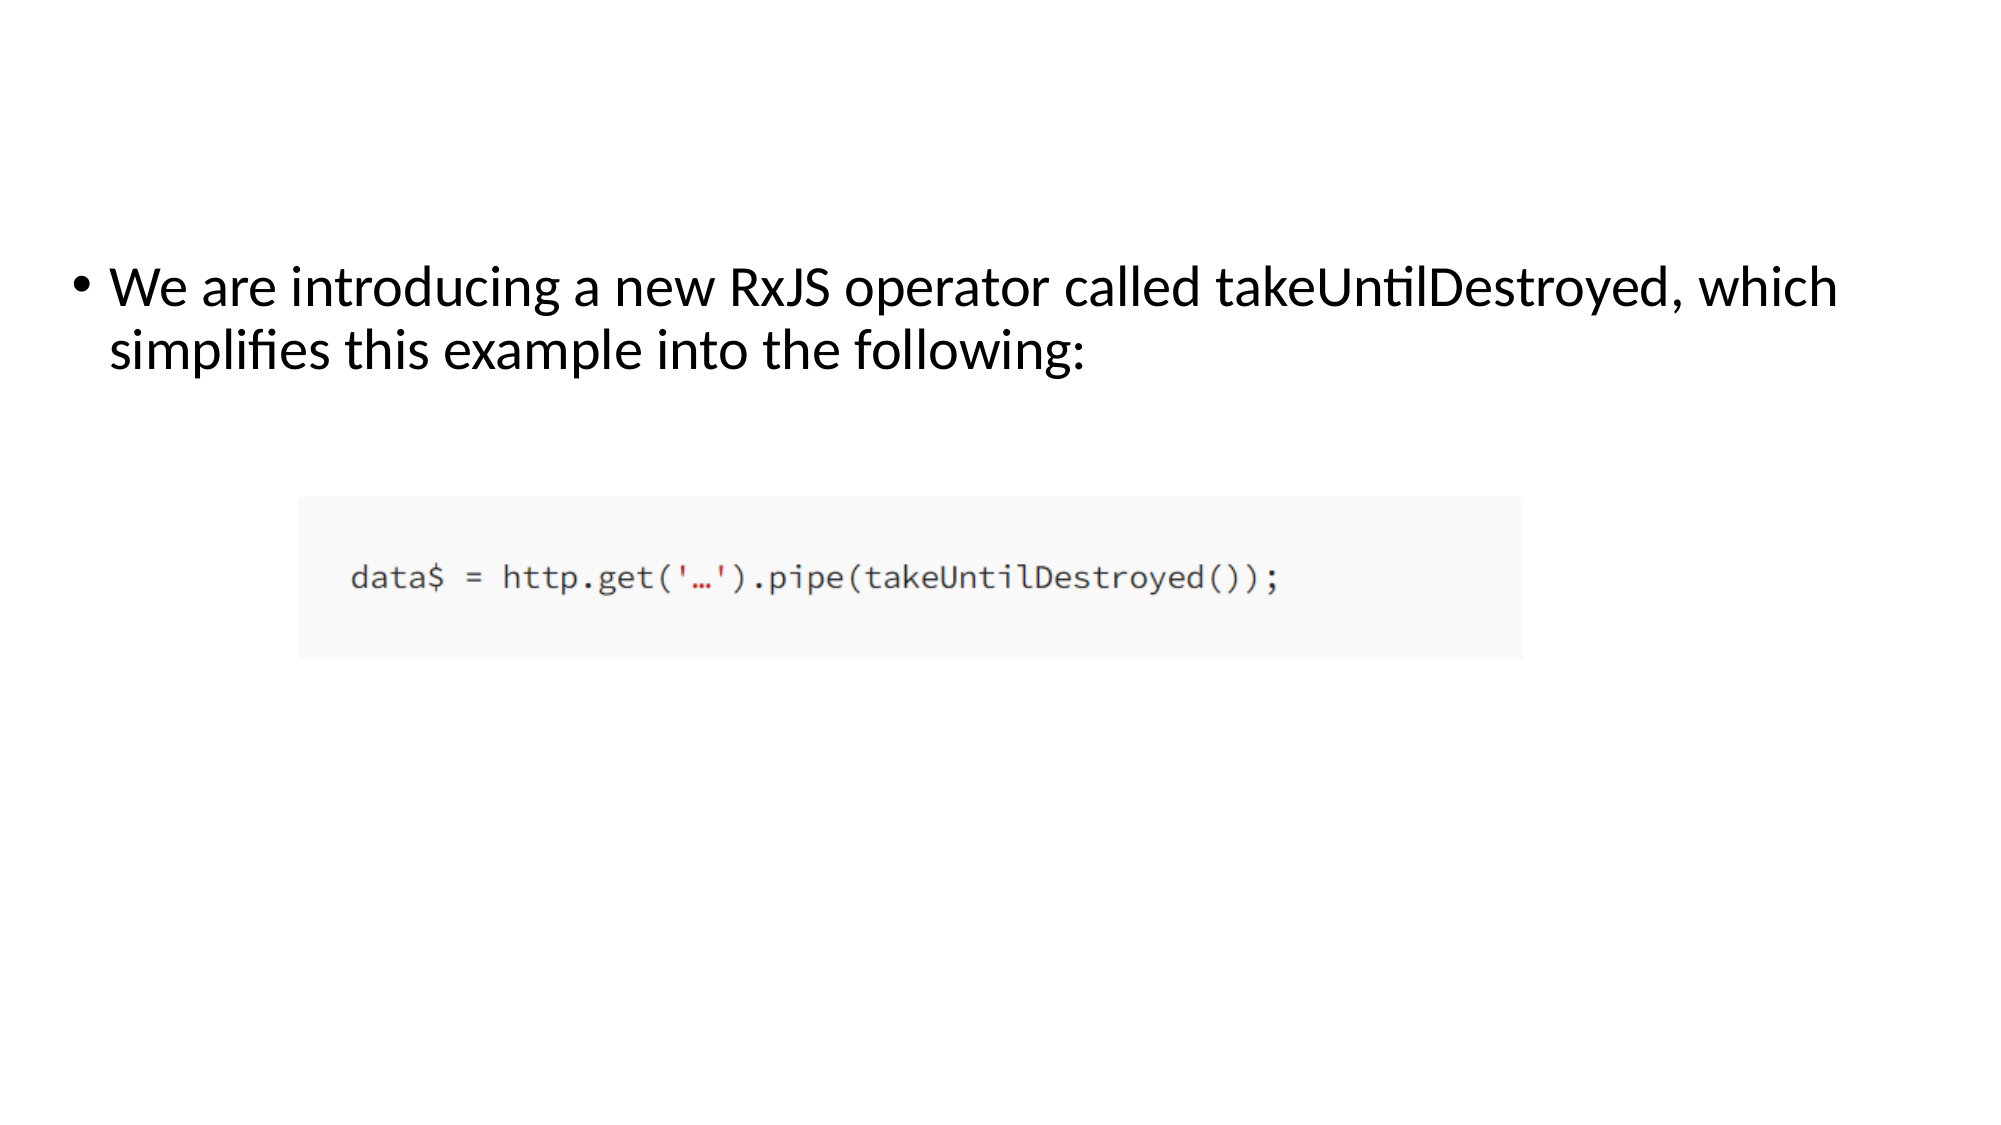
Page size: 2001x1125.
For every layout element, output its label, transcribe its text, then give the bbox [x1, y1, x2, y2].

list We are introducing a new RxJS operator called takeUntilDestroyed, which simplifies this example into the following: [56, 248, 1863, 1014]
picture [298, 497, 1523, 659]
